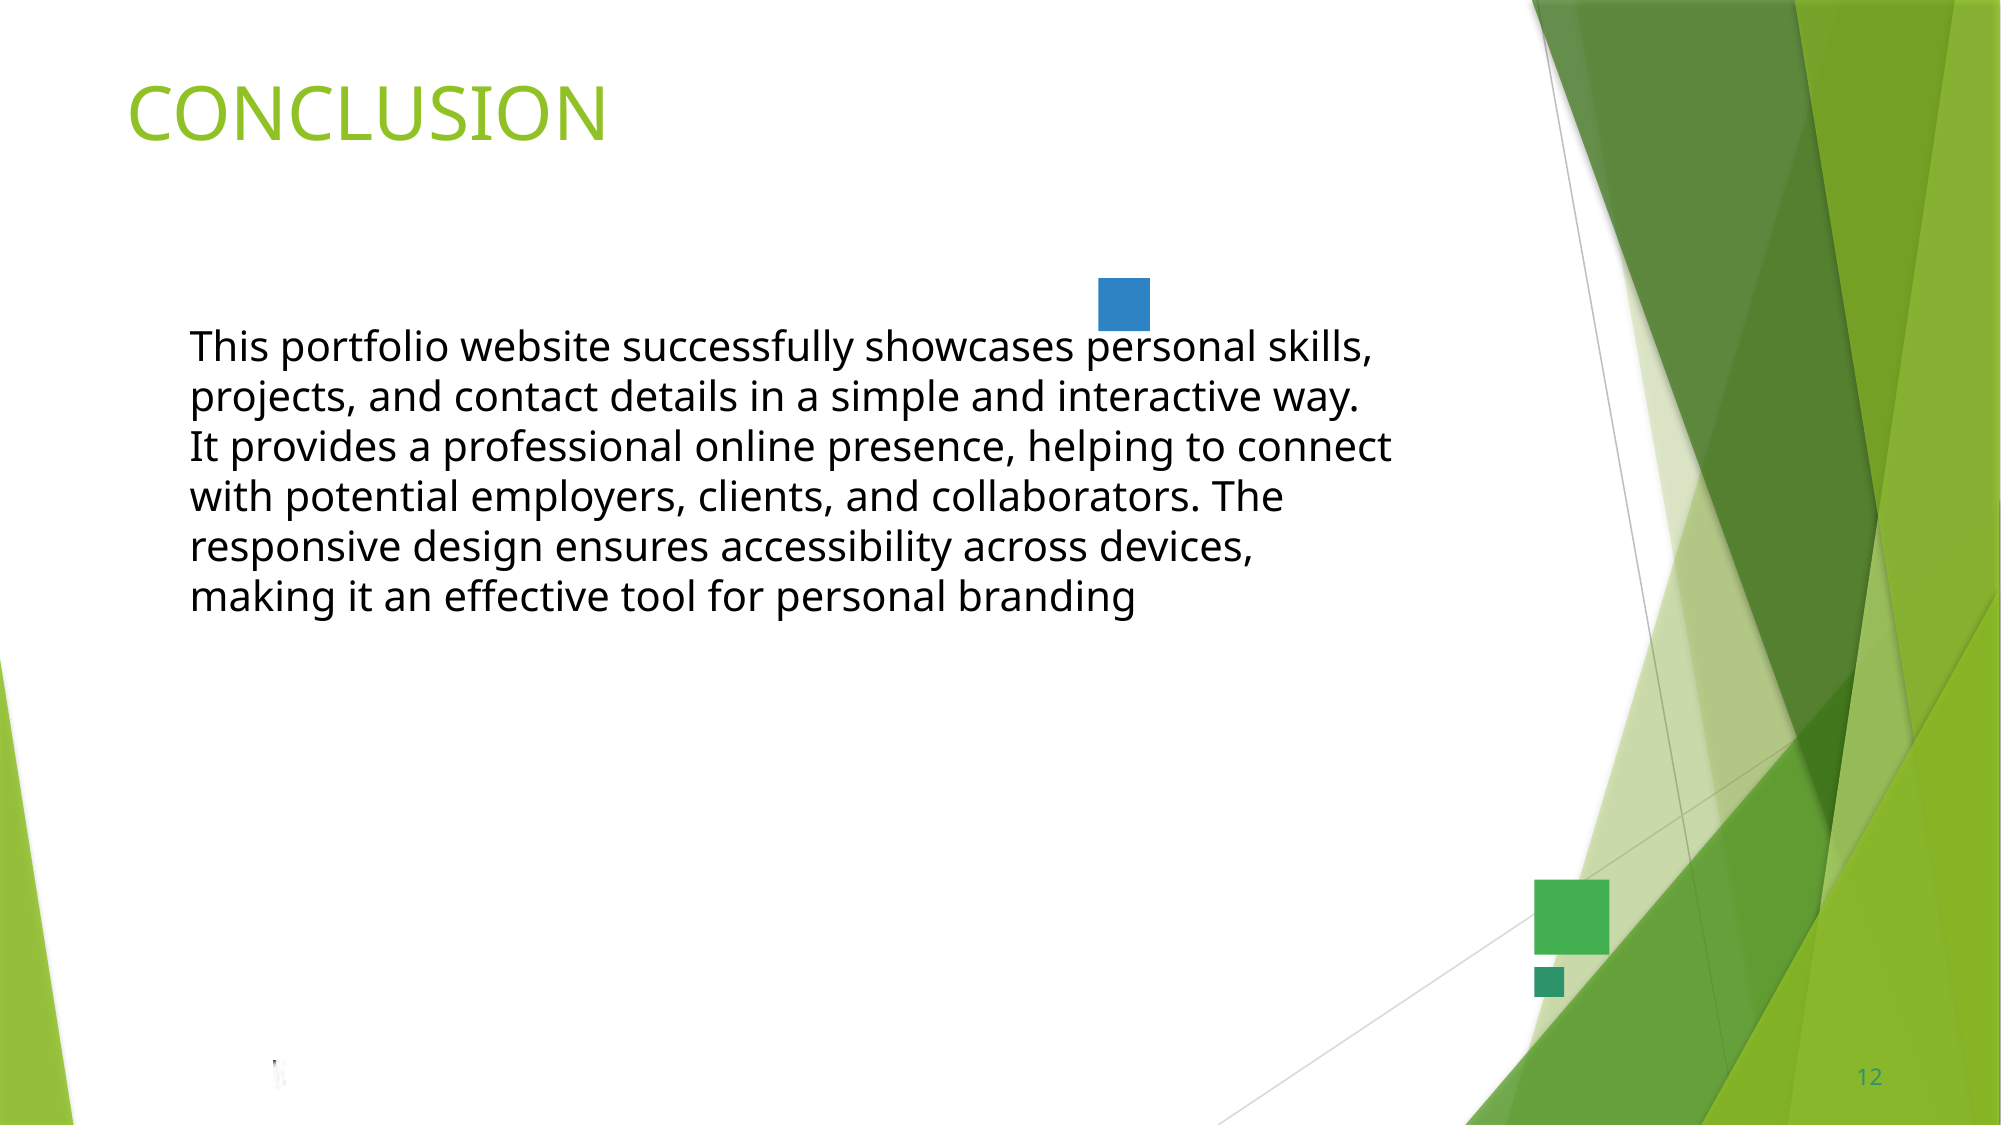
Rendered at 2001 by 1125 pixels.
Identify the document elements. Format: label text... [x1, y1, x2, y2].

title CONCLUSION [123, 63, 875, 254]
picture [272, 1060, 287, 1091]
text_box [1534, 967, 1565, 997]
text_box This portfolio website successfully showcases personal skills, projects, and contact details in a simple and interactive way. It provides a professional online presence, helping to connect with potential employers, clients, and collaborators. The responsive design ensures accessibility across devices, making it an effective tool for personal branding [174, 312, 1412, 799]
text_box [1534, 879, 1610, 955]
text_box 12 [1849, 1061, 1888, 1095]
text_box [1098, 278, 1150, 312]
